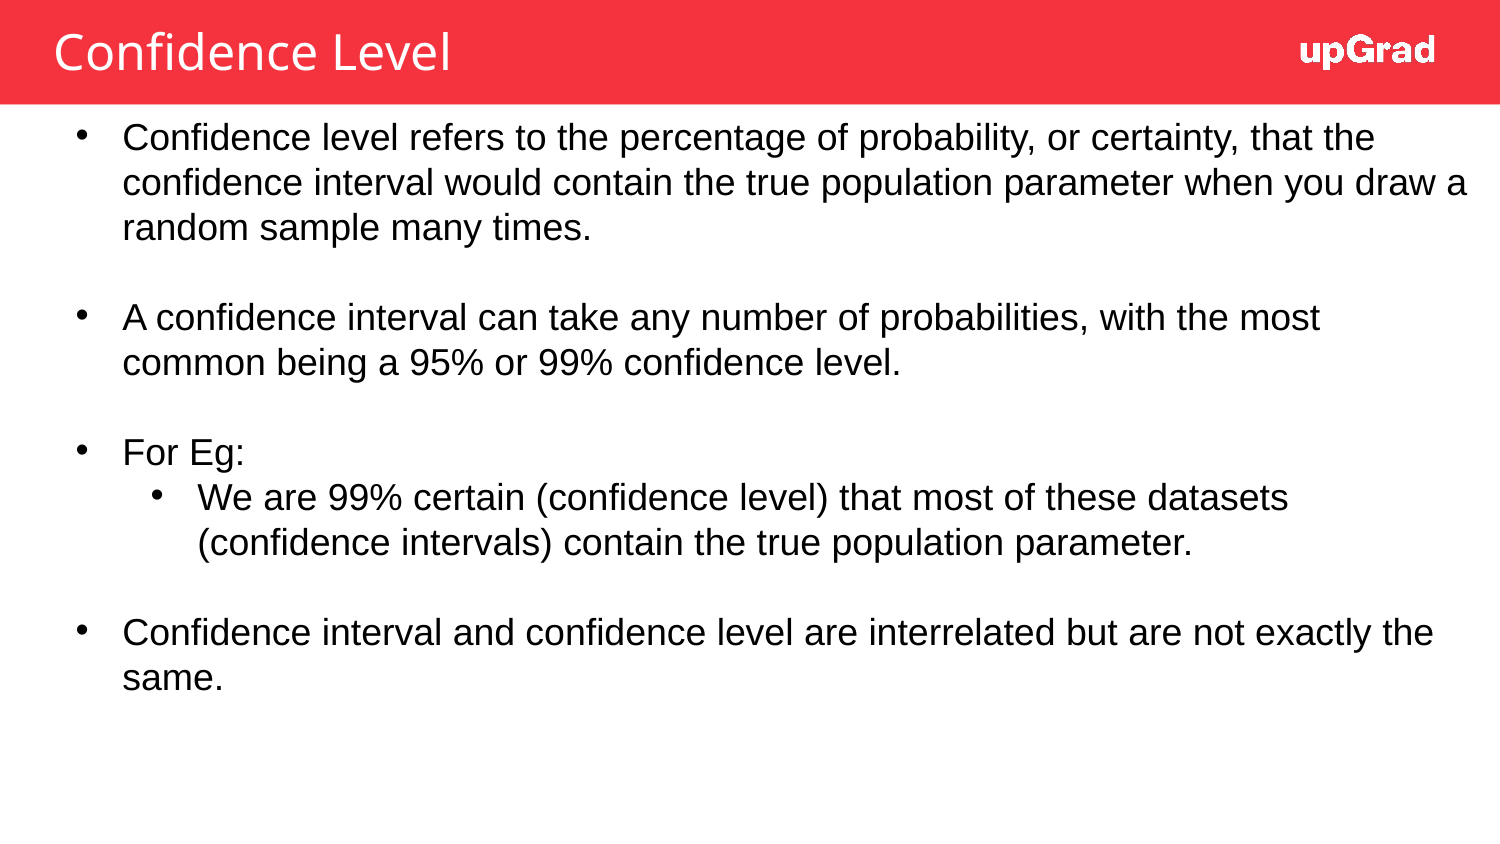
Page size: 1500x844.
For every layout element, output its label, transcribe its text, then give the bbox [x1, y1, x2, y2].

text_box [1300, 34, 1435, 71]
text_box [0, 0, 1500, 105]
text_box Confidence level refers to the percentage of probability, or certainty, that the confidence interval would contain the true population parameter when you draw a random sample many times. A confidence interval can take any number of probabilities, with the most common being a 95% or 99% confidence level. For Eg: We are 99% certain (confidence level) that most of these datasets (confidence intervals) contain the true population parameter. Confidence interval and confidence level are interrelated but are not exactly the same. [60, 104, 1486, 705]
title Confidence Level [51, 18, 911, 83]
